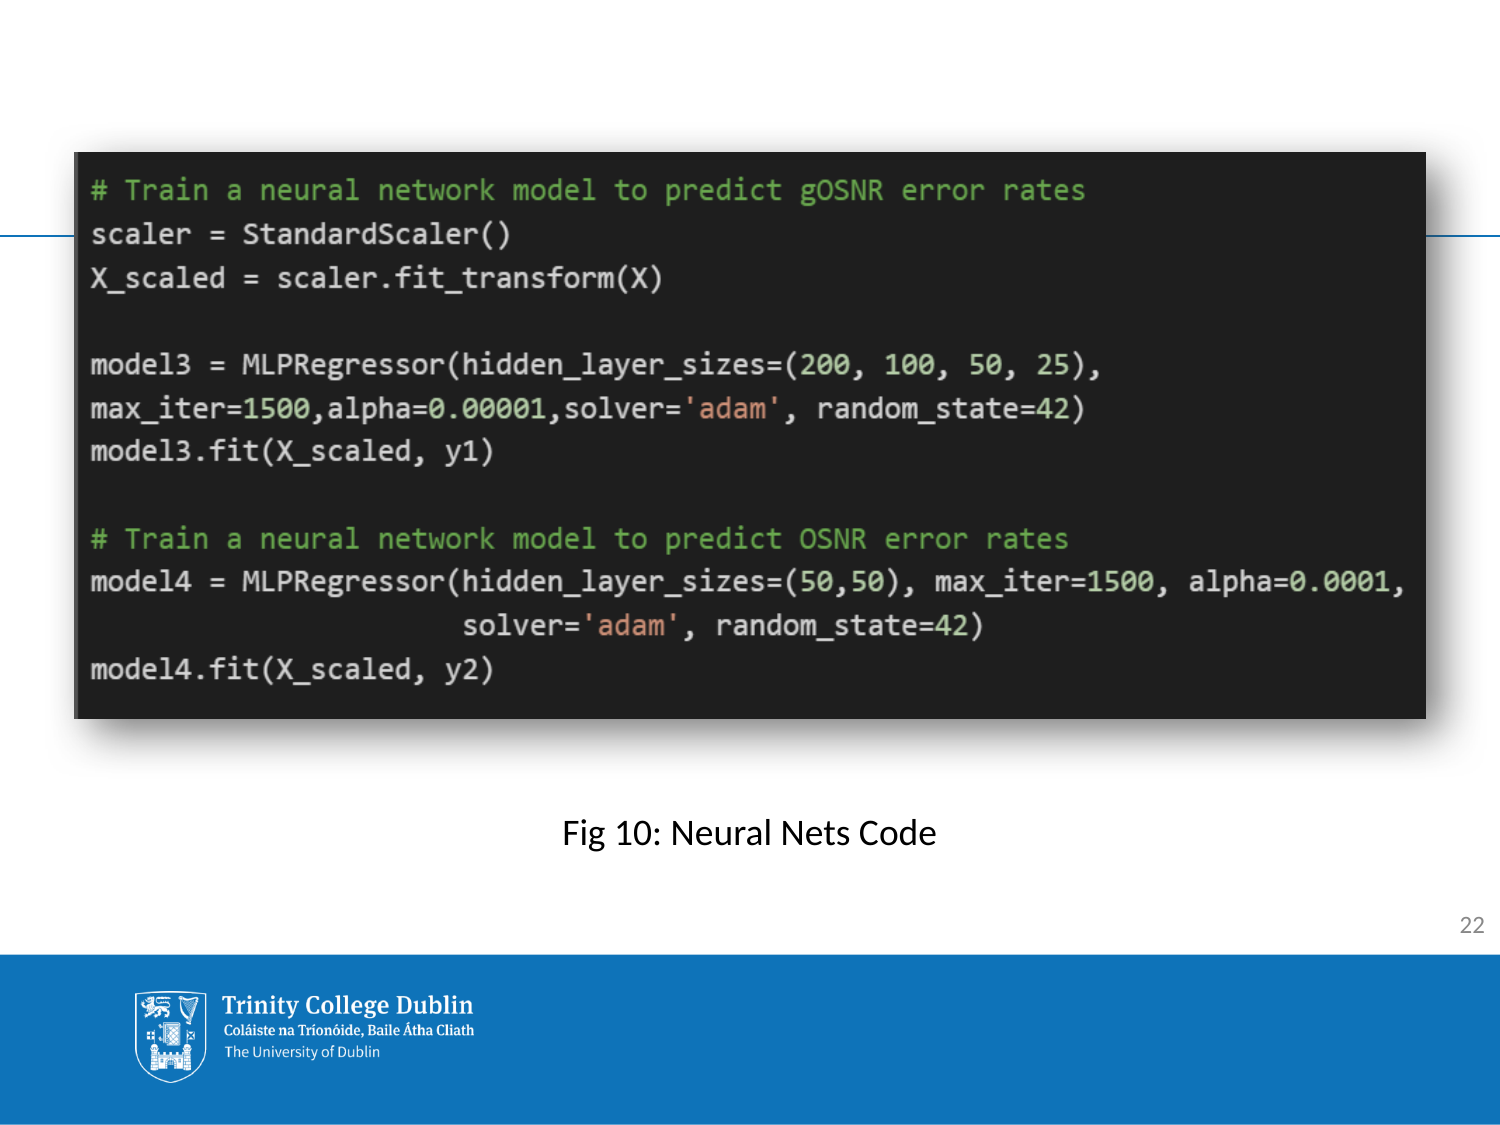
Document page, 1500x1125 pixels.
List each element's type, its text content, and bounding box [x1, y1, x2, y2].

picture [135, 991, 474, 1083]
text_box Fig 10: Neural Nets Code [374, 800, 1126, 861]
picture [74, 151, 1426, 719]
slide_number 22 [1162, 893, 1500, 954]
